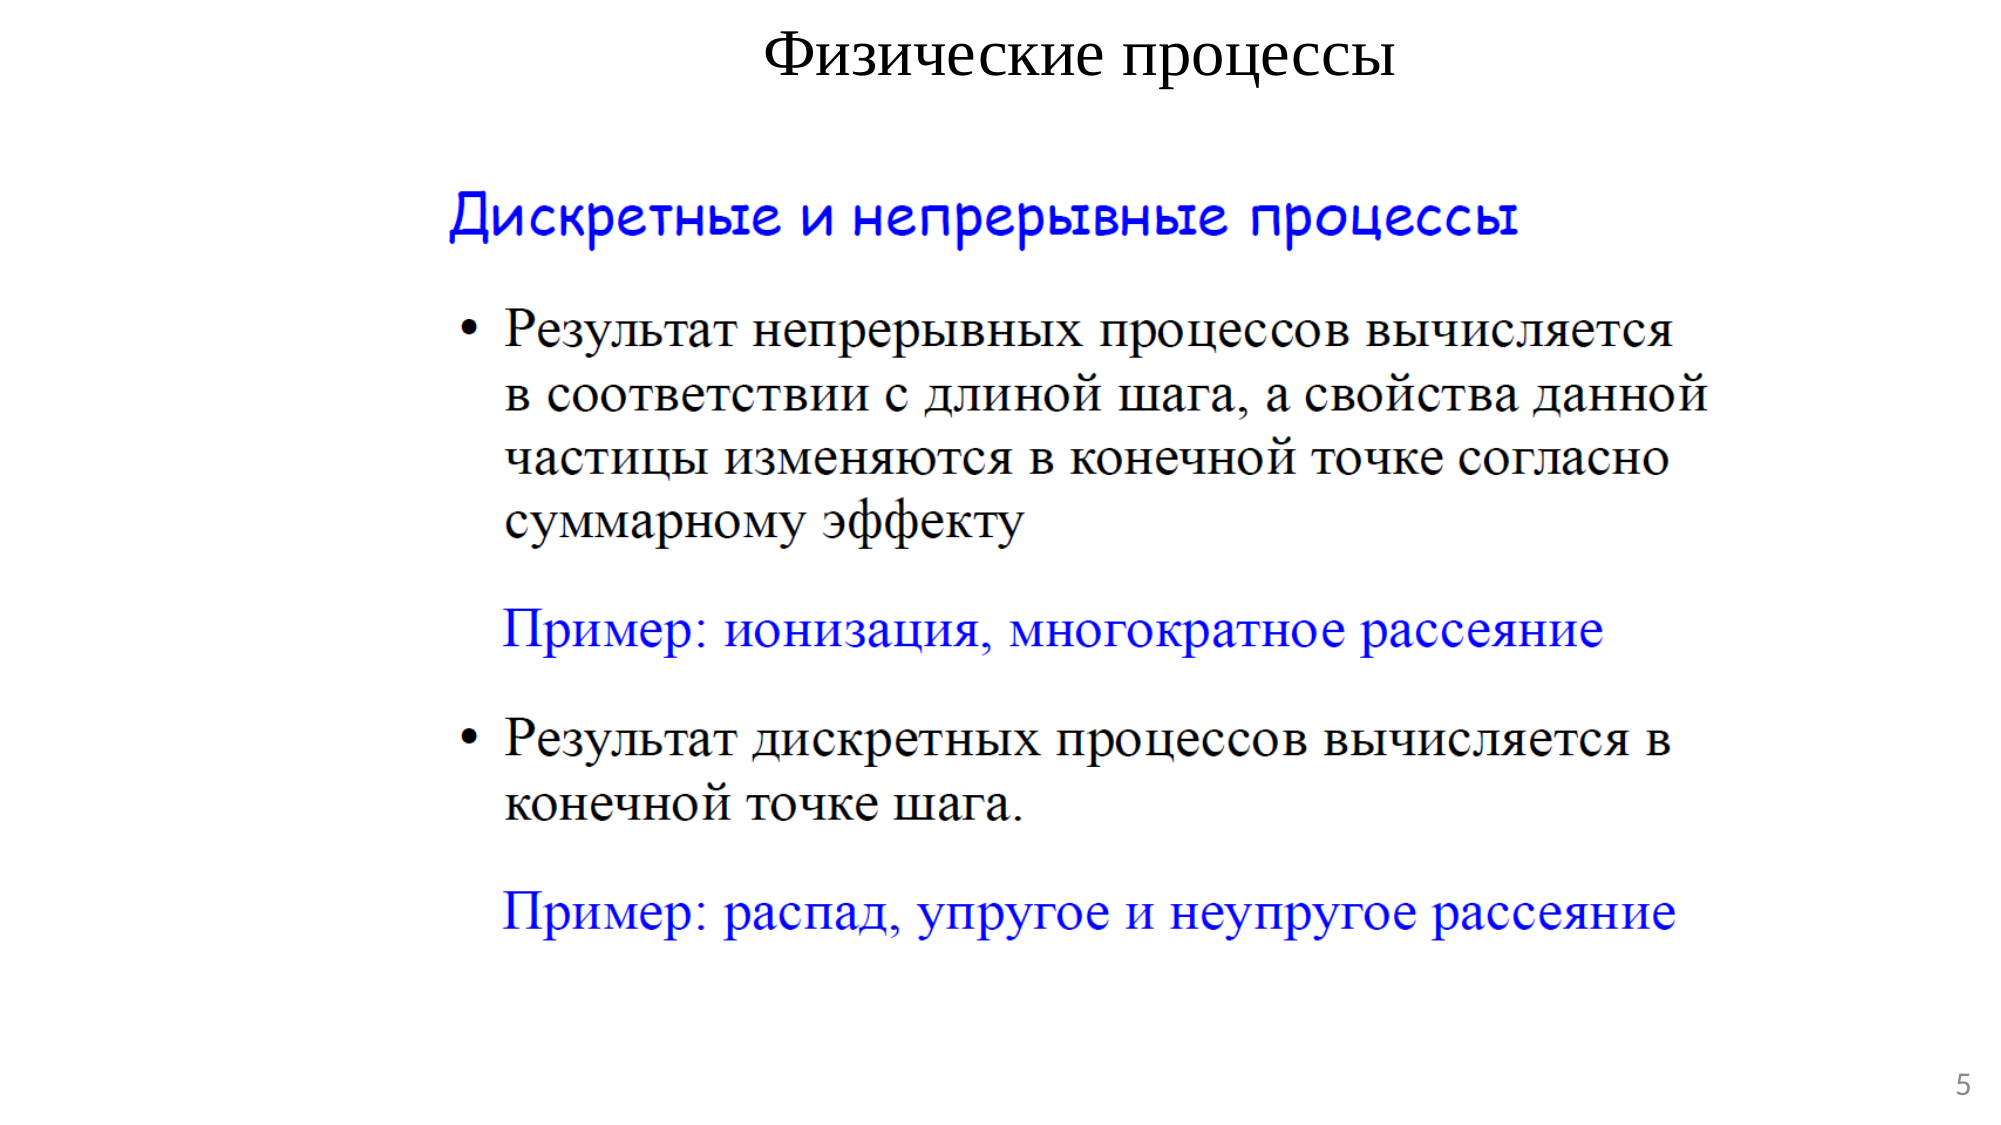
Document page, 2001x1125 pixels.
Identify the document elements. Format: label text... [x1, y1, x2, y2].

slide_number 5 [1924, 1052, 1987, 1113]
picture [421, 162, 1713, 964]
text_box Физические процессы [677, 1, 1483, 96]
